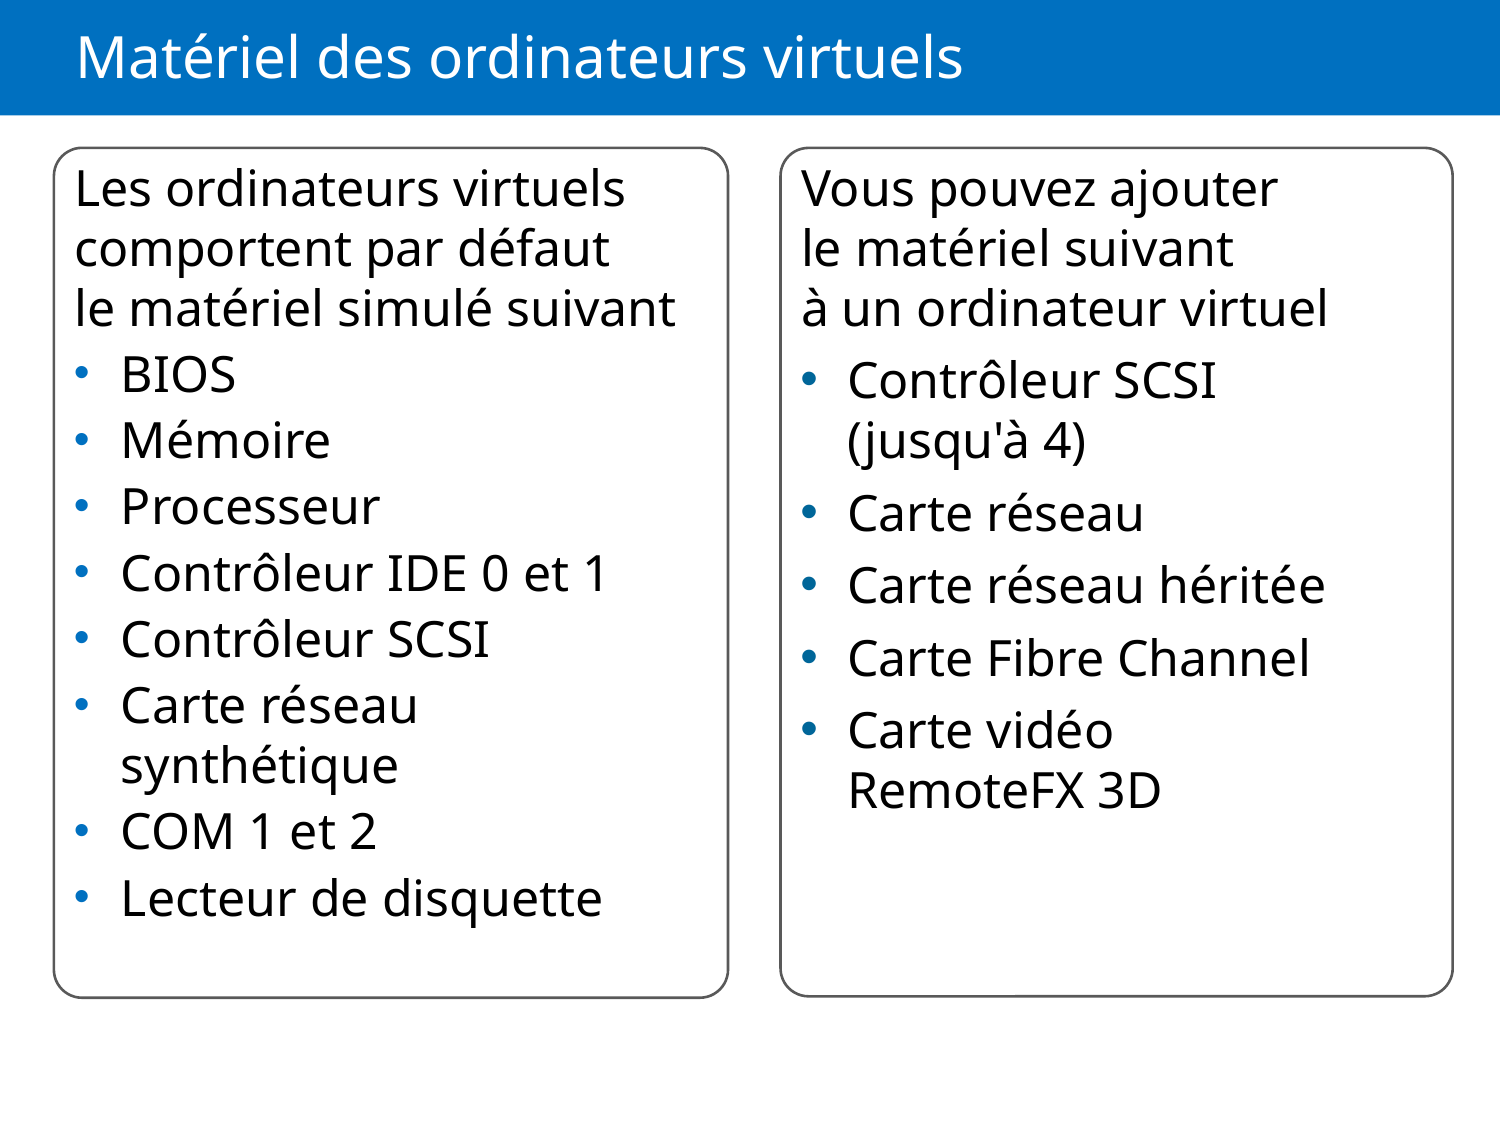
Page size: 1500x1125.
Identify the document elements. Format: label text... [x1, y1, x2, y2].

text_box Les ordinateurs virtuels comportent par défaut le matériel simulé suivant BIOS Mémoire Processeur Contrôleur IDE 0 et 1 Contrôleur SCSI Carte réseau synthétique COM 1 et 2 Lecteur de disquette [53, 147, 729, 998]
title Matériel des ordinateurs virtuels [75, 0, 1351, 122]
text_box Vous pouvez ajouter le matériel suivant à un ordinateur virtuel Contrôleur SCSI (jusqu'à 4) Carte réseau Carte réseau héritée Carte Fibre Channel Carte vidéo RemoteFX 3D [778, 145, 1455, 999]
